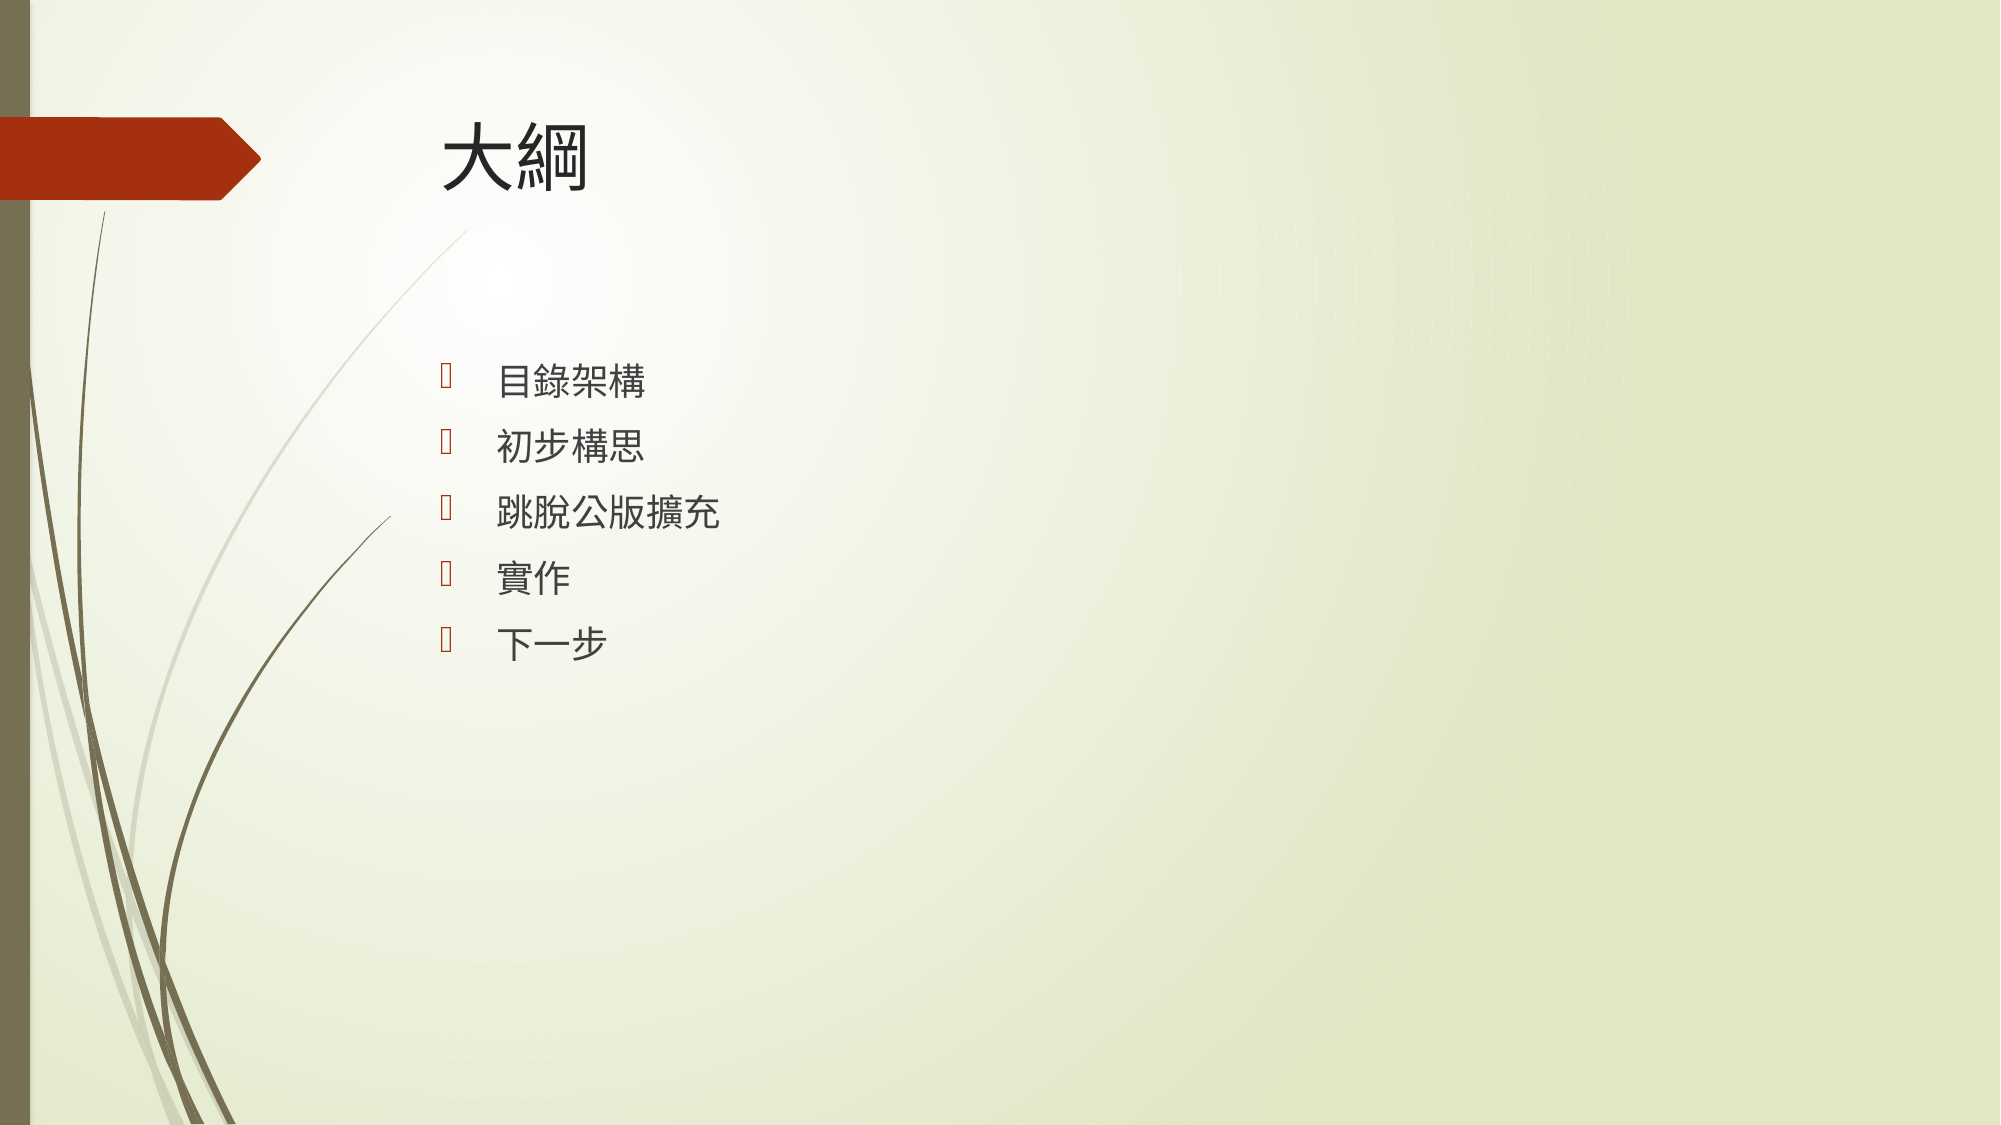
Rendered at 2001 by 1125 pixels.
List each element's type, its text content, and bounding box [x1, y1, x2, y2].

title 大綱 [425, 102, 1888, 313]
list 目錄架構 初步構思 跳脫公版擴充 實作 下一步 [424, 350, 1888, 970]
